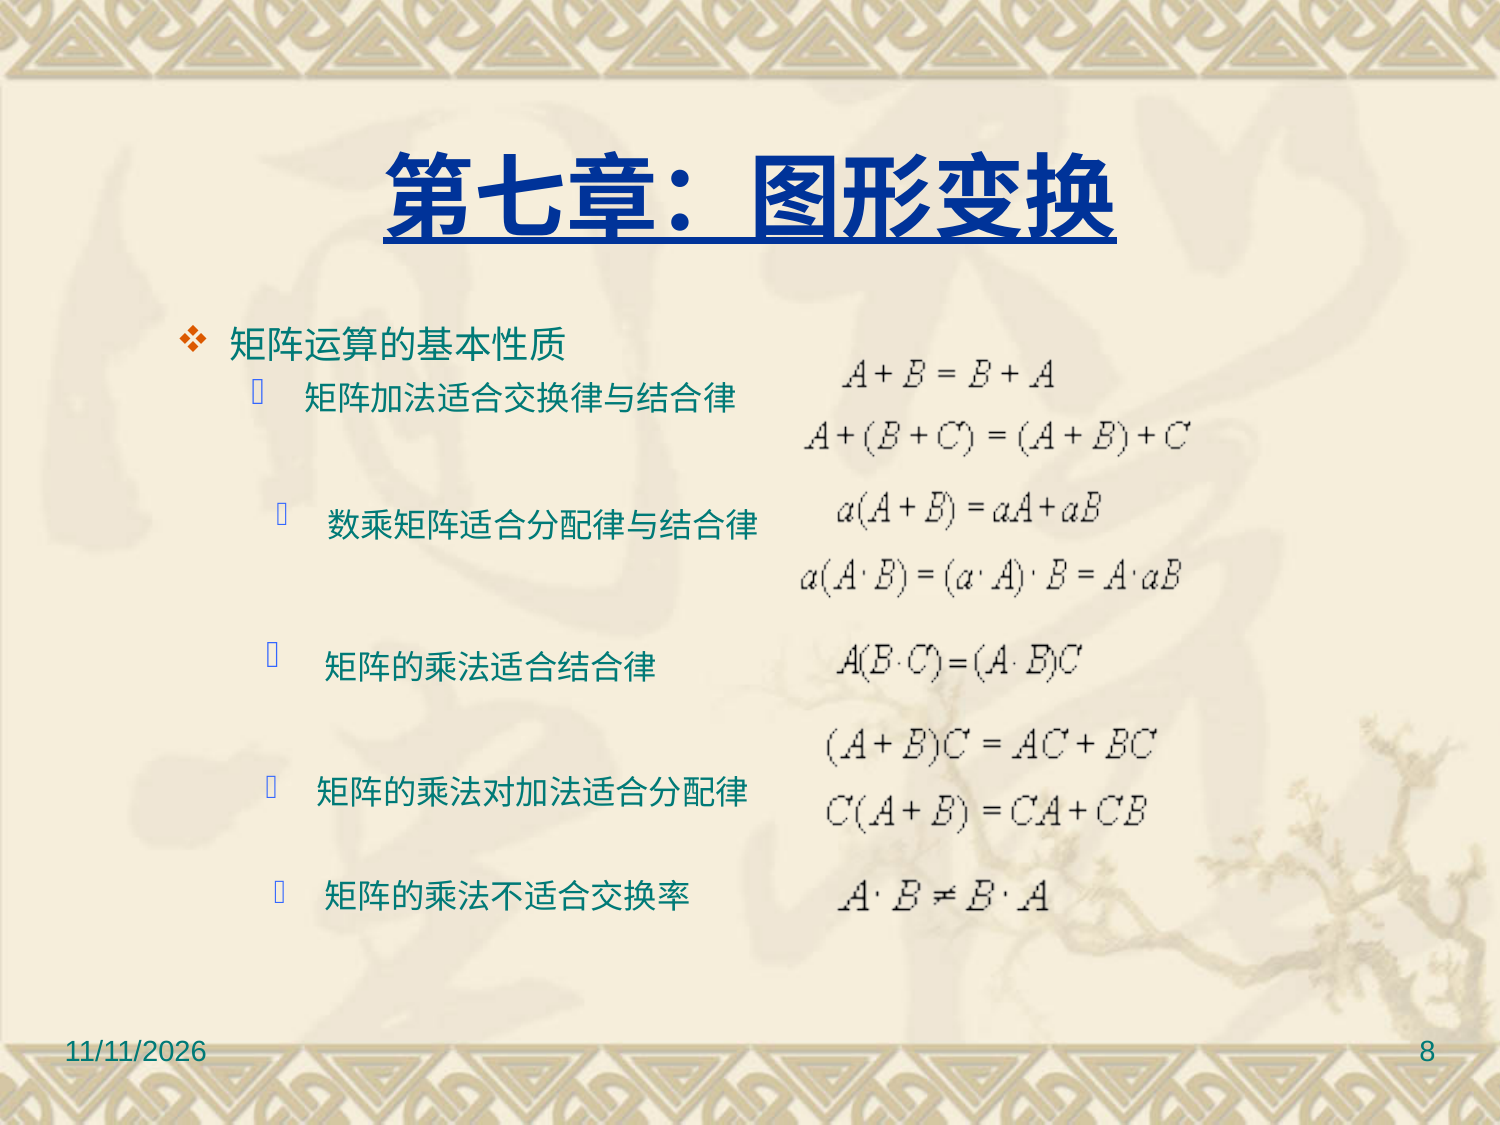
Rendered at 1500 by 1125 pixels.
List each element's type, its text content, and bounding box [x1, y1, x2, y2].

picture [0, 0, 1500, 1125]
text_box 矩阵的乘法不适合交换率 [69, 867, 713, 923]
text_box 数乘矩阵适合分配律与结合律 [71, 479, 786, 555]
title 第七章：图形变换 [49, 99, 1451, 288]
text_box 矩阵的乘法对加法适合分配律 [61, 763, 772, 819]
text_box 矩阵运算的基本性质 矩阵加法适合交换律与结合律 [47, 314, 1120, 426]
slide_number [49, 1024, 425, 1103]
text_box 矩阵的乘法适合结合律 [61, 621, 684, 697]
slide_number 8 [1074, 1024, 1451, 1103]
